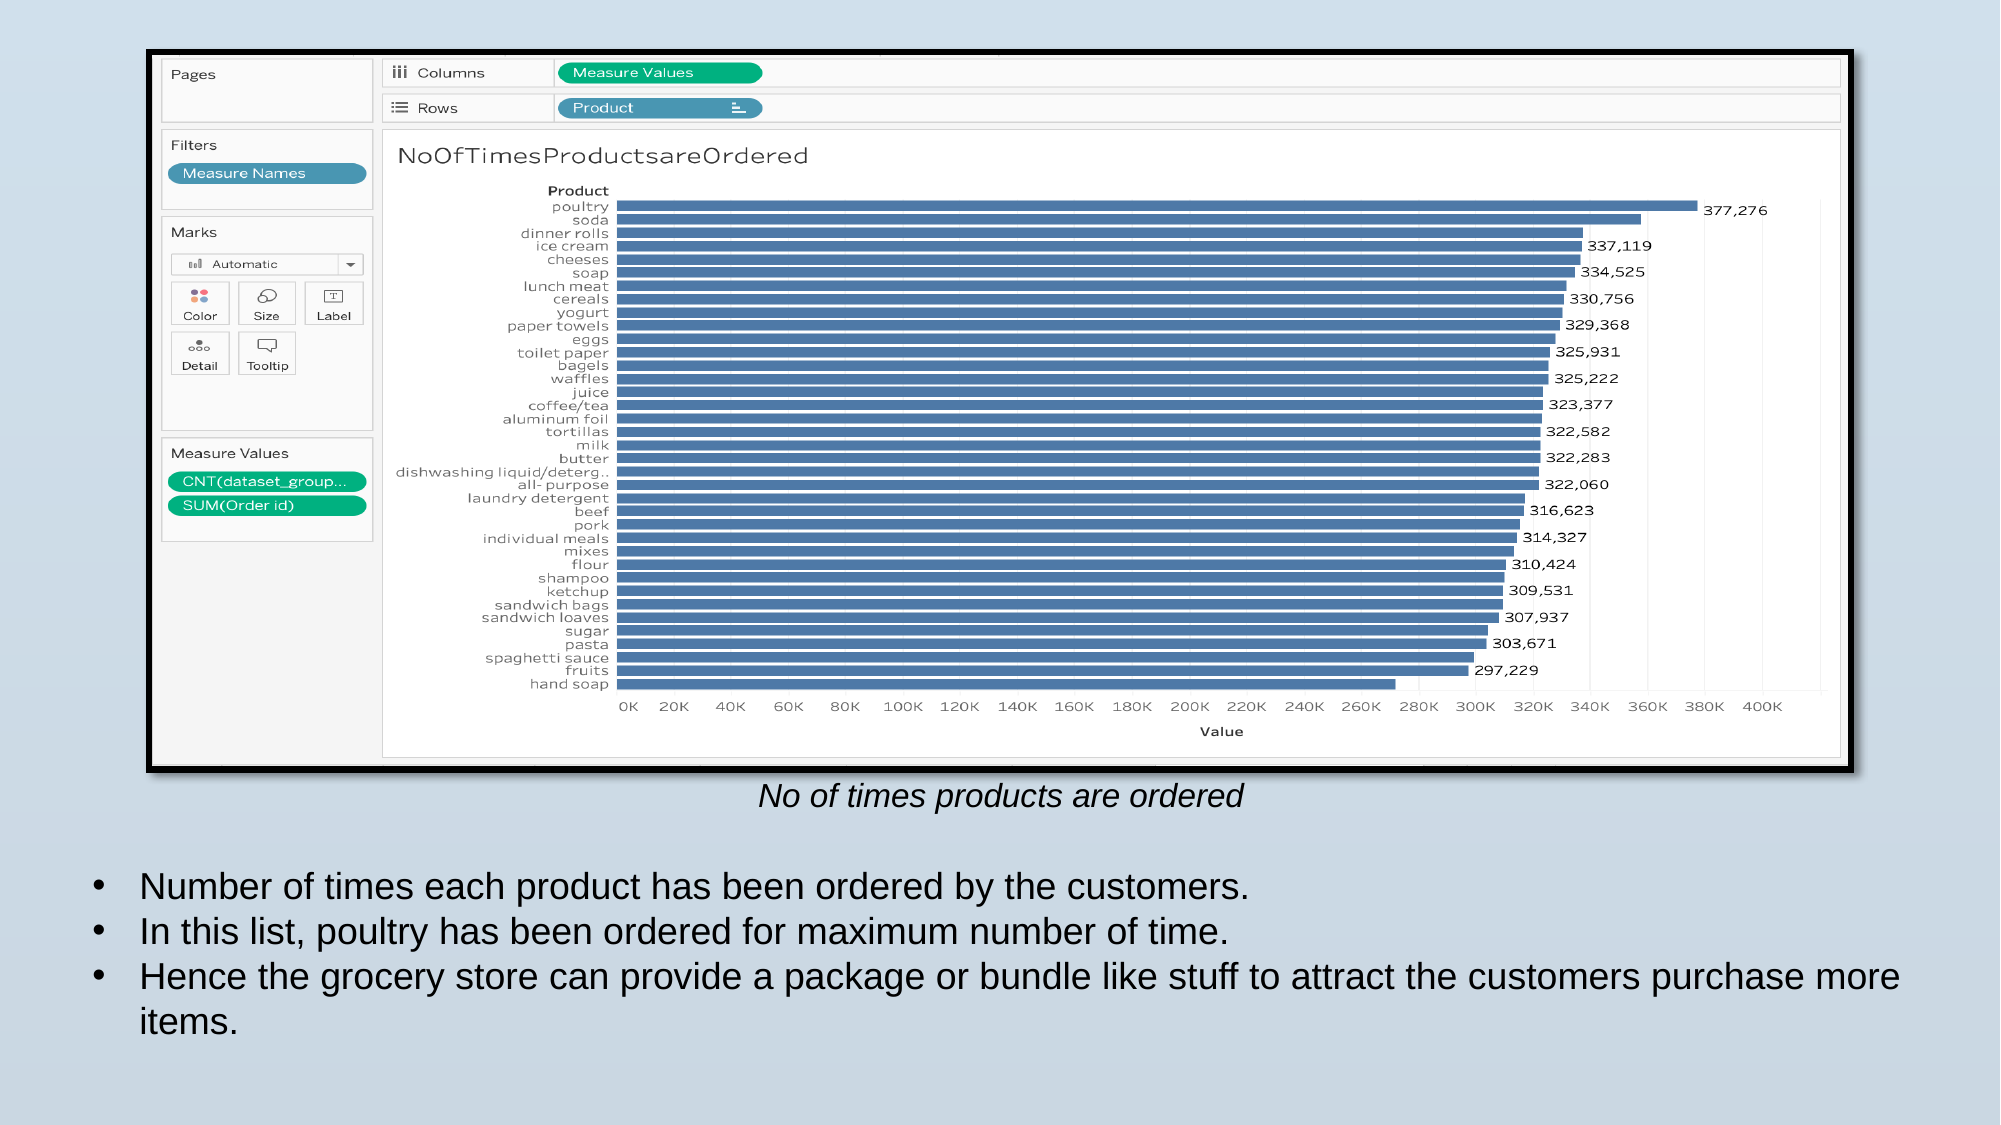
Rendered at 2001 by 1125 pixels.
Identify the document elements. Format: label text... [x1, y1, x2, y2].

text_box Number of times each product has been ordered by the customers. In this list, poultry has been ordered for maximum number of time. Hence the grocery store can provide a package or bundle like stuff to attract the customers purchase more items. [77, 854, 1923, 1050]
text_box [151, 54, 1849, 823]
